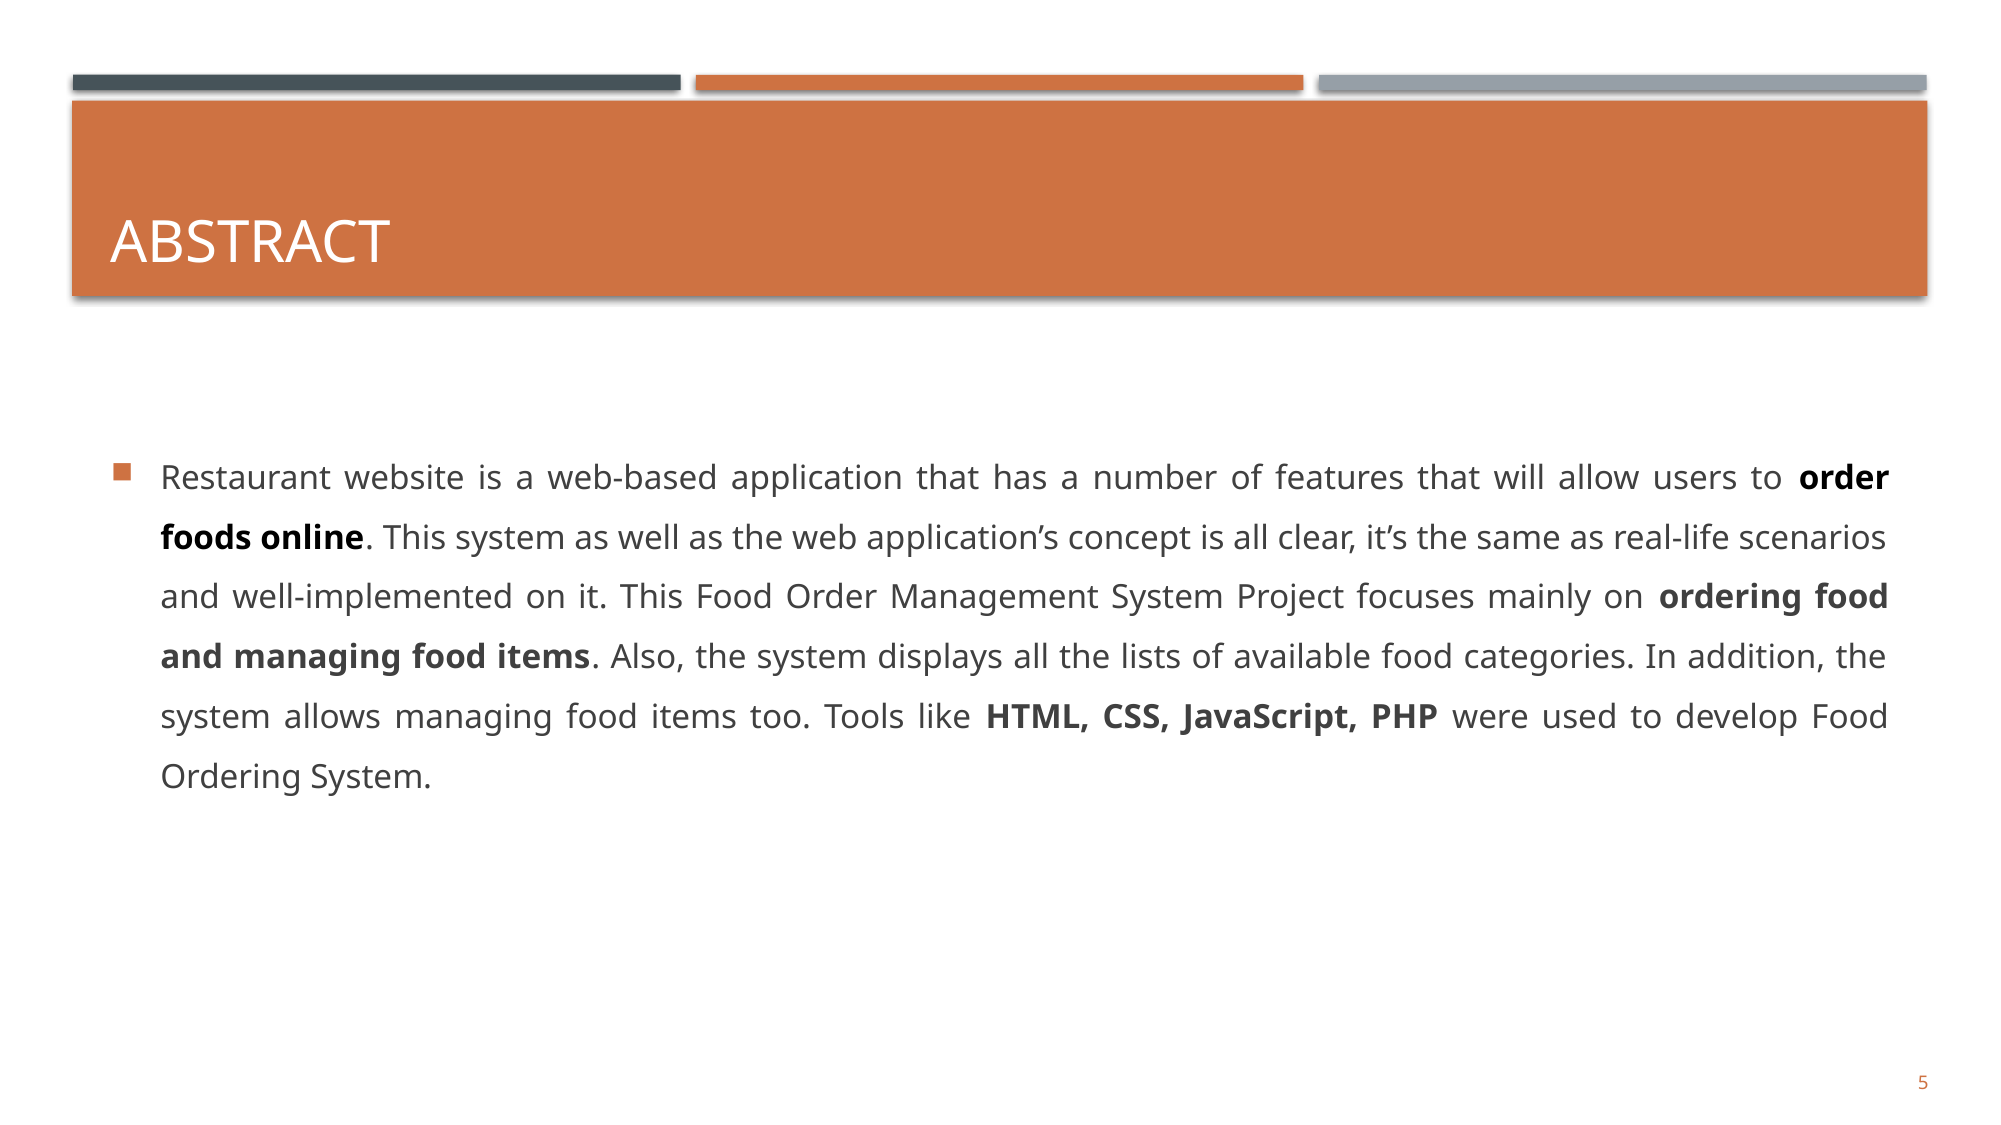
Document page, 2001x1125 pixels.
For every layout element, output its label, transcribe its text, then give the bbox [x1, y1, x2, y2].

title abstract [95, 115, 1905, 282]
list Restaurant website is a web-based application that has a number of features that will allow users to order foods online. This system as well as the web application’s concept is all clear, it’s the same as real-life scenarios and well-implemented on it. This Food Order Management System Project focuses mainly on ordering food and managing food items. Also, the system displays all the lists of available food categories. In addition, the system allows managing food items too. Tools like HTML, CSS, JavaScript, PHP were used to develop Food Ordering System. [95, 357, 1905, 962]
slide_number 5 [1770, 1053, 1944, 1114]
